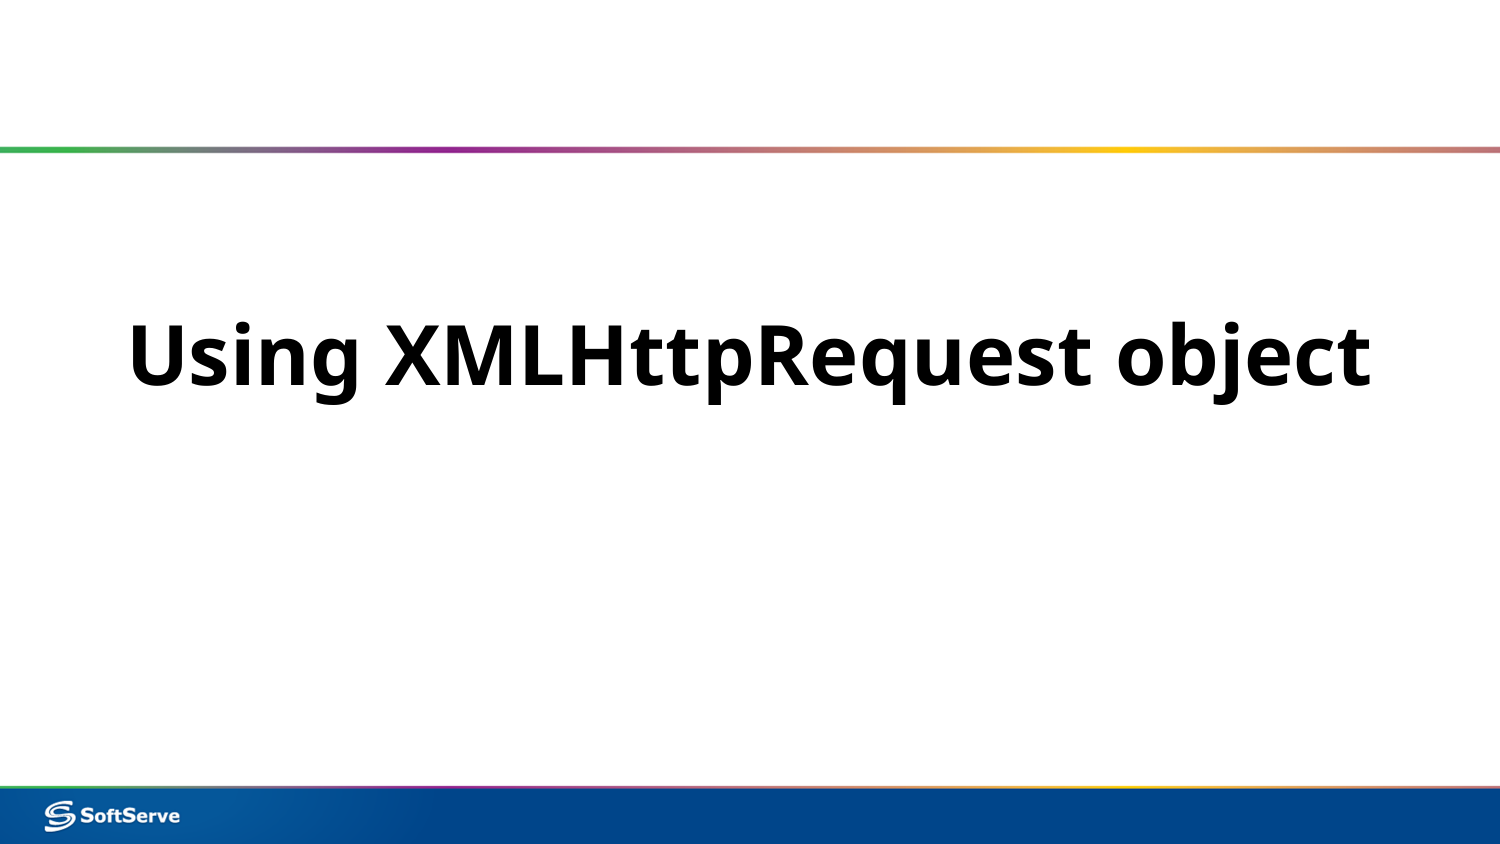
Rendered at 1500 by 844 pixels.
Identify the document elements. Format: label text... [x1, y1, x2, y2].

list Using XMLHttpRequest object [17, 178, 1483, 765]
picture [0, 0, 1500, 844]
